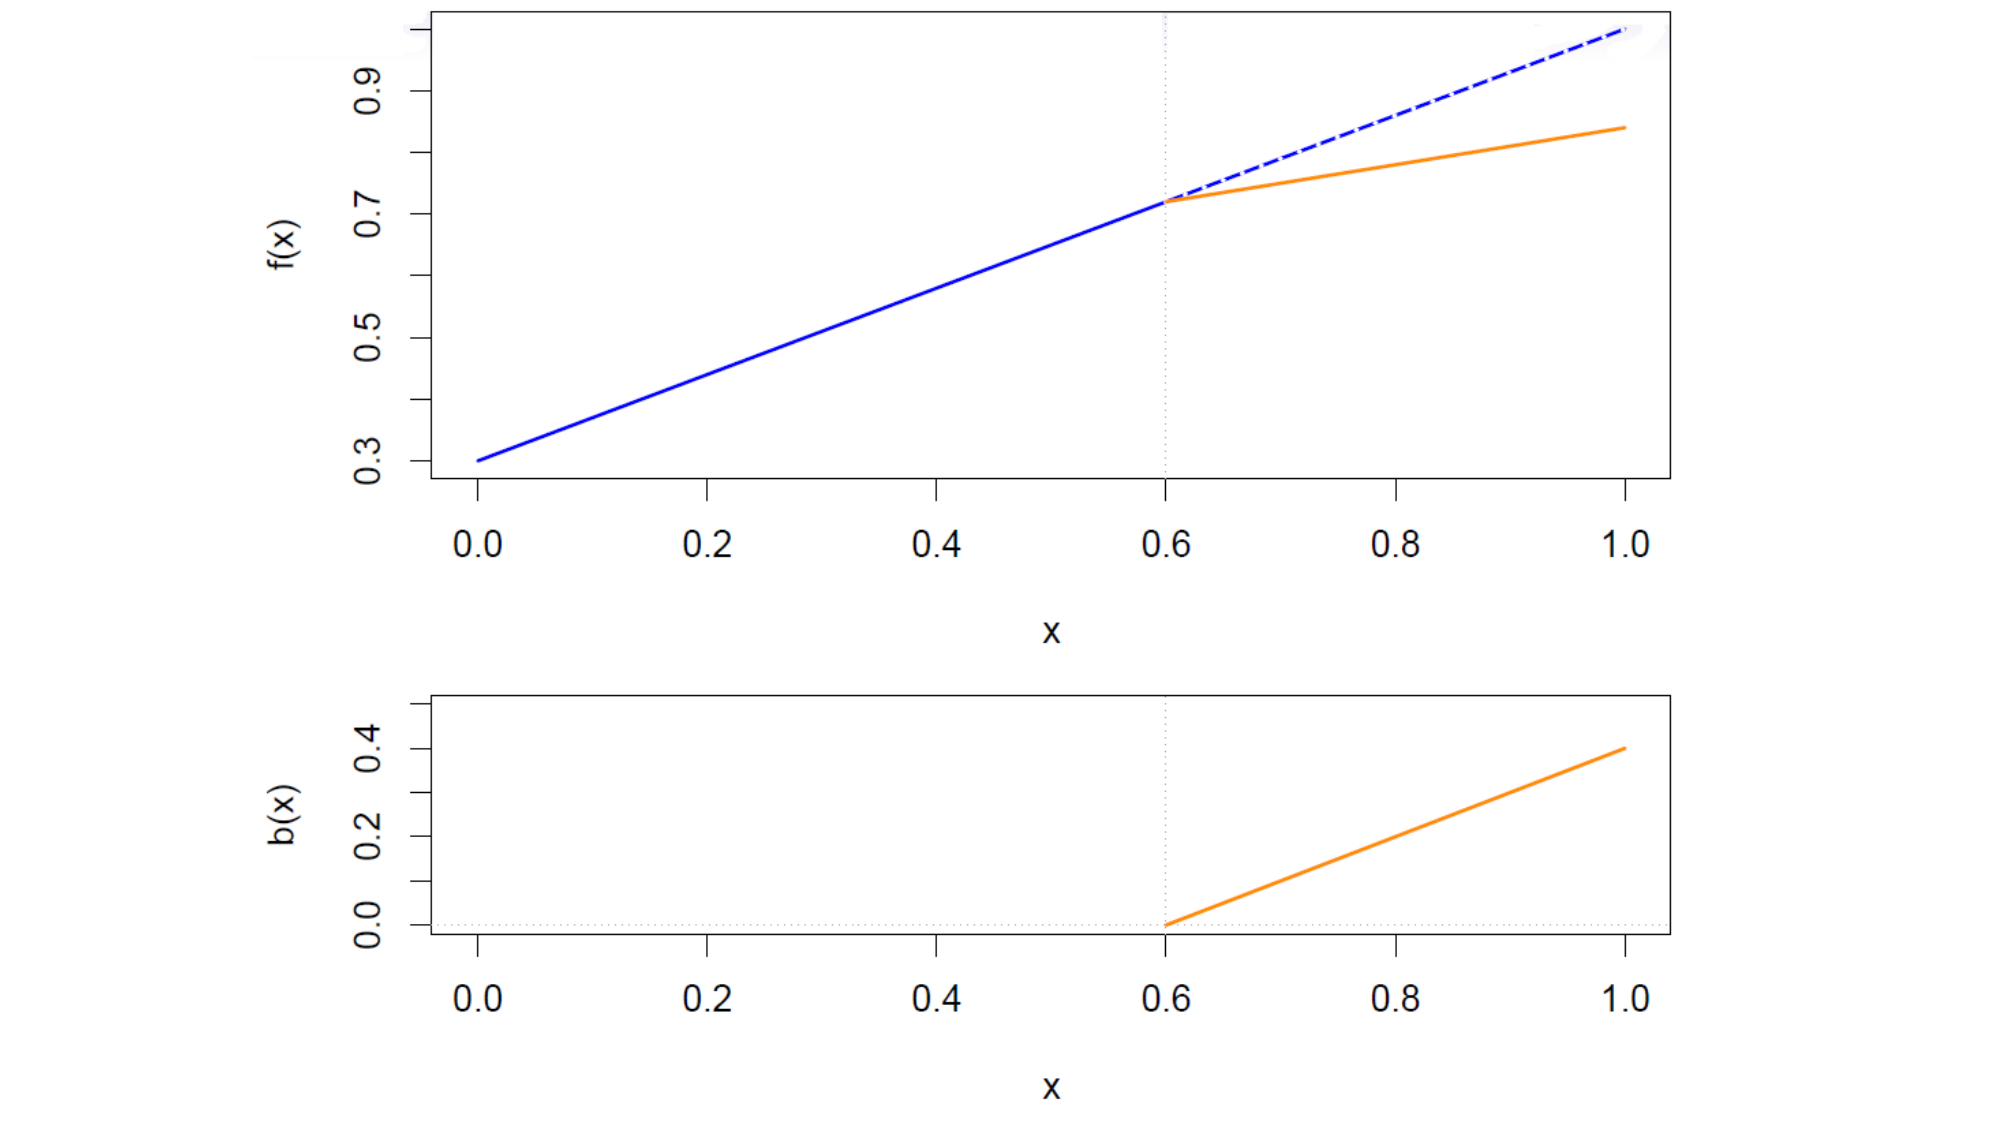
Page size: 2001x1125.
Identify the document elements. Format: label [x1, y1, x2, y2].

picture [252, 0, 1689, 1125]
